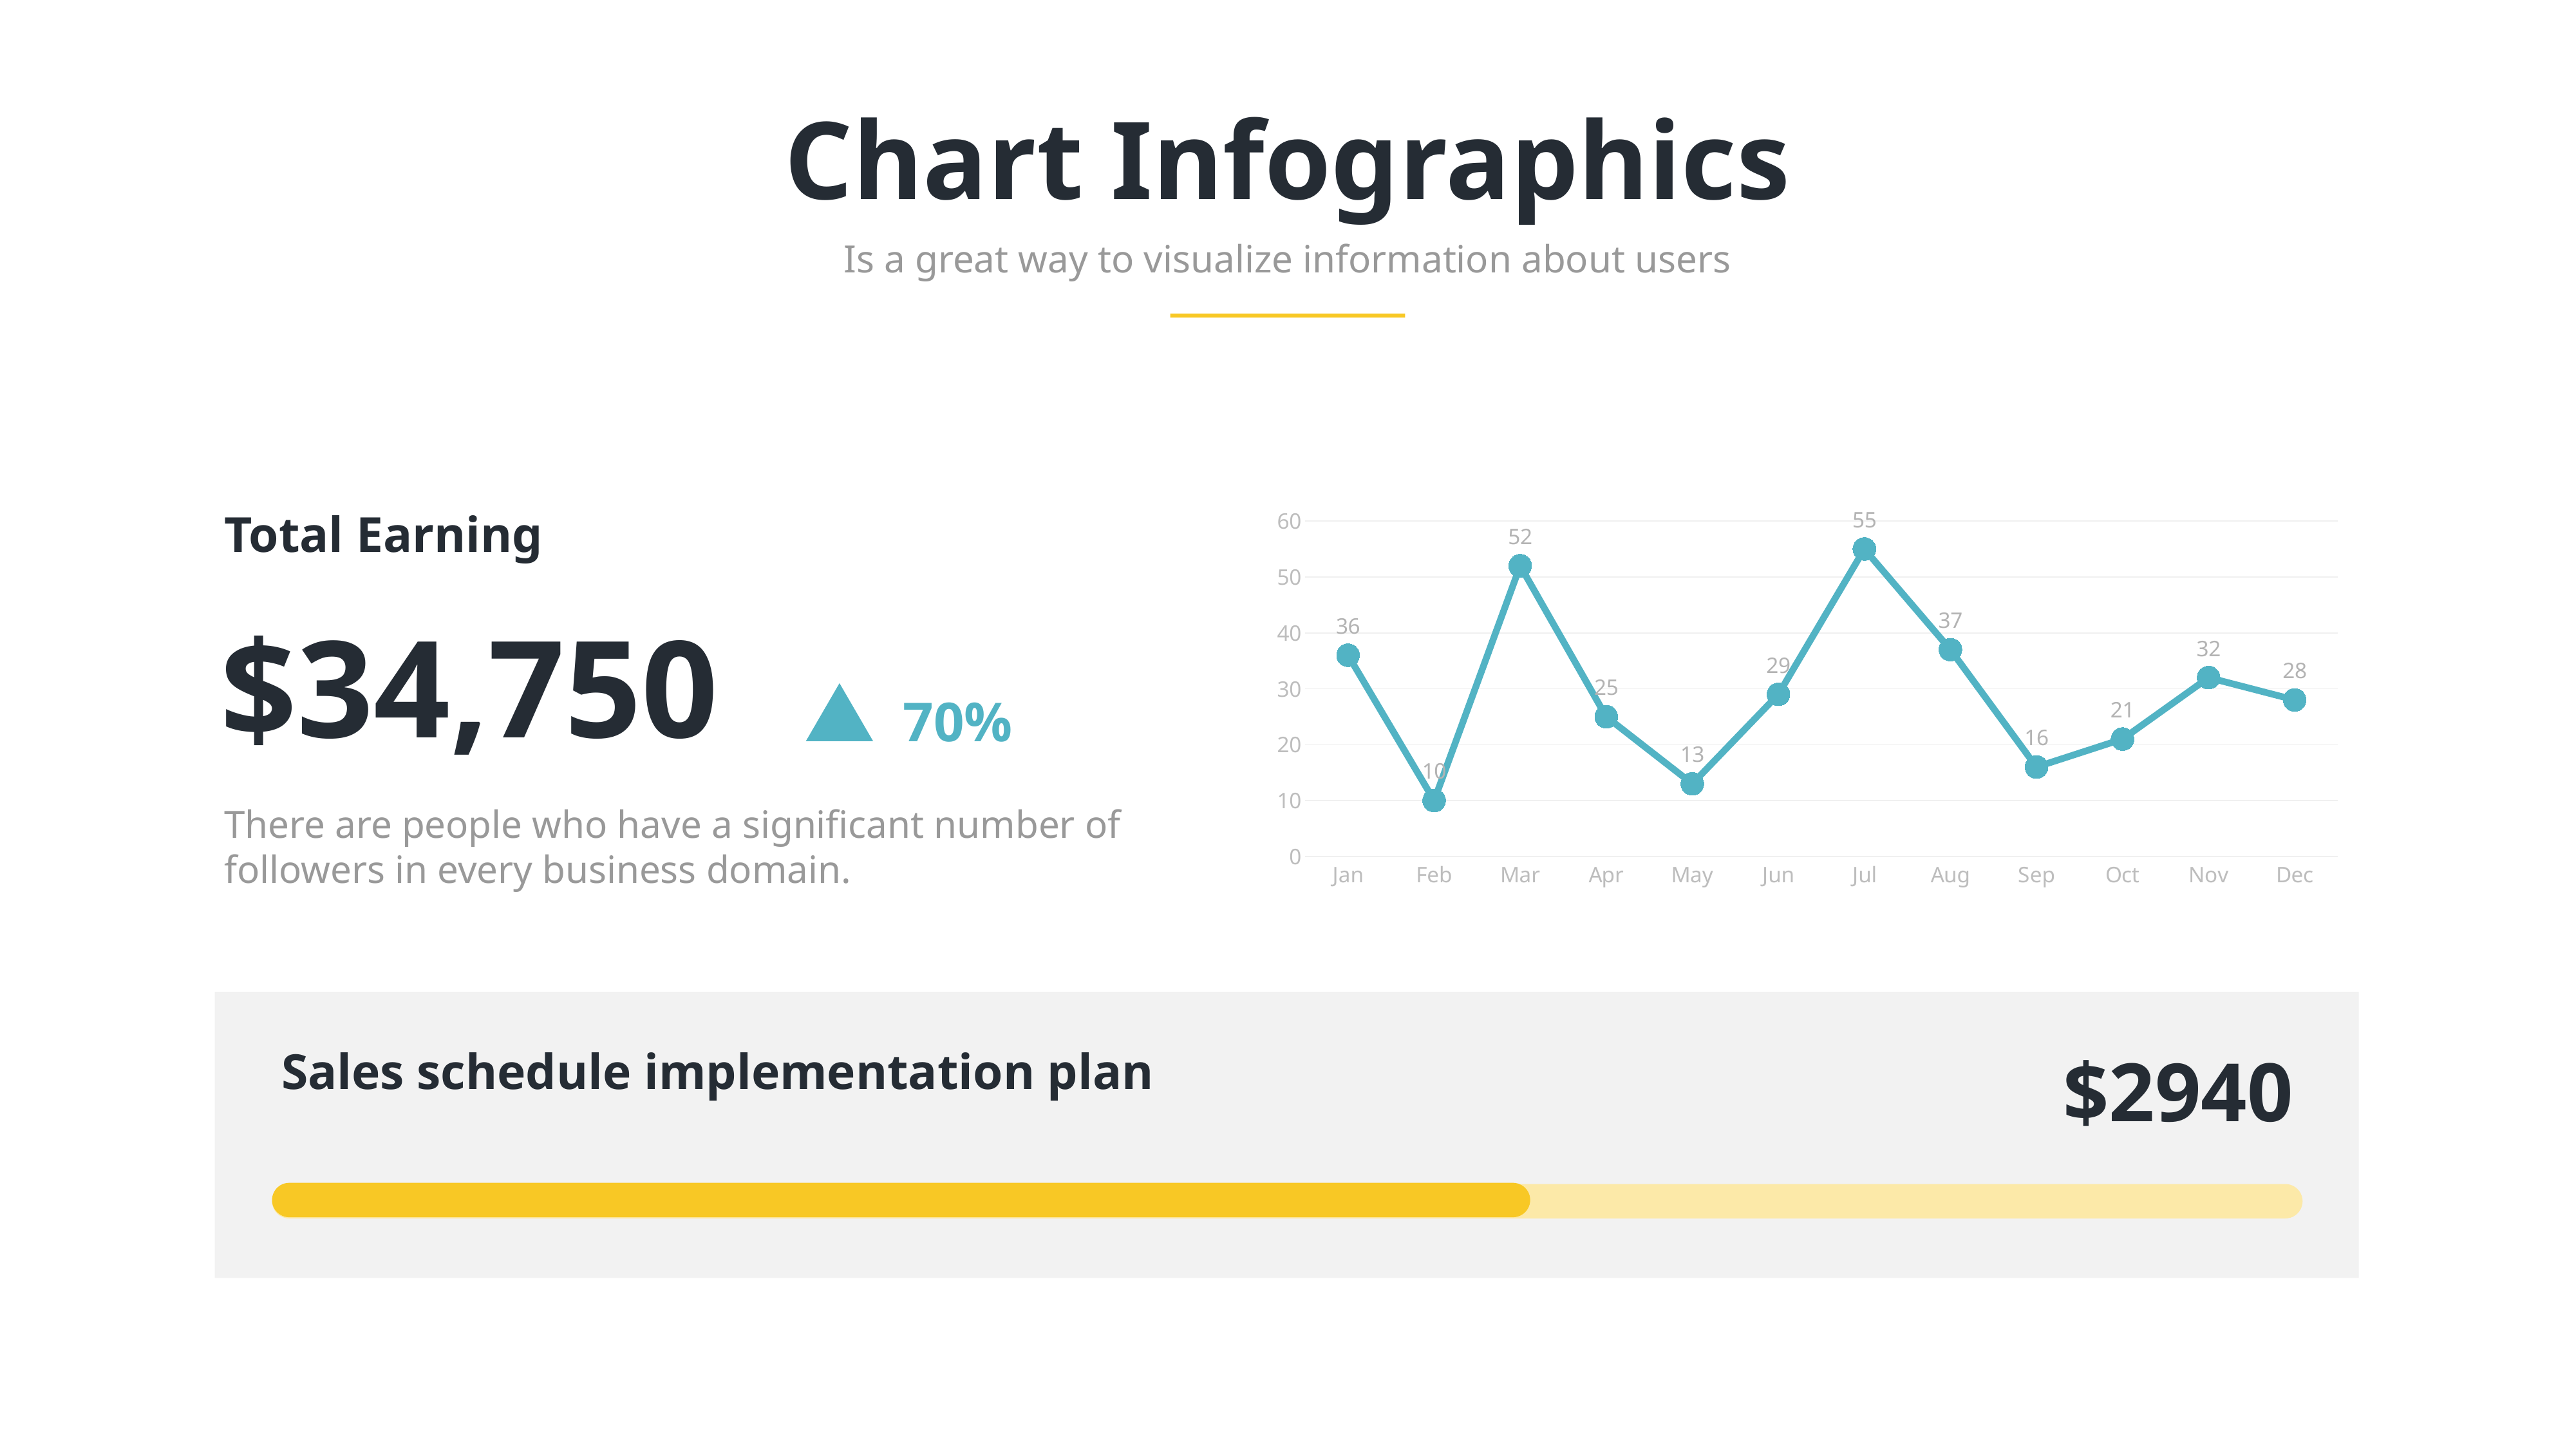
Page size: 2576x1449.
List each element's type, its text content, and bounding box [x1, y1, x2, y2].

text_box [271, 1182, 1531, 1218]
text_box Total Earning [214, 498, 823, 567]
text_box [214, 991, 2360, 1279]
text_box $34,750 [214, 598, 840, 770]
text_box There are people who have a significant number of followers in every business domain. [214, 795, 1131, 896]
text_box 70% [894, 683, 1075, 757]
text_box [272, 1183, 2304, 1220]
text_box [664, 87, 1911, 318]
text_box [804, 681, 874, 742]
text_box $2940 [1319, 1036, 2303, 1142]
chart [1255, 498, 2360, 897]
text_box Sales schedule implementation plan [272, 1036, 1255, 1104]
